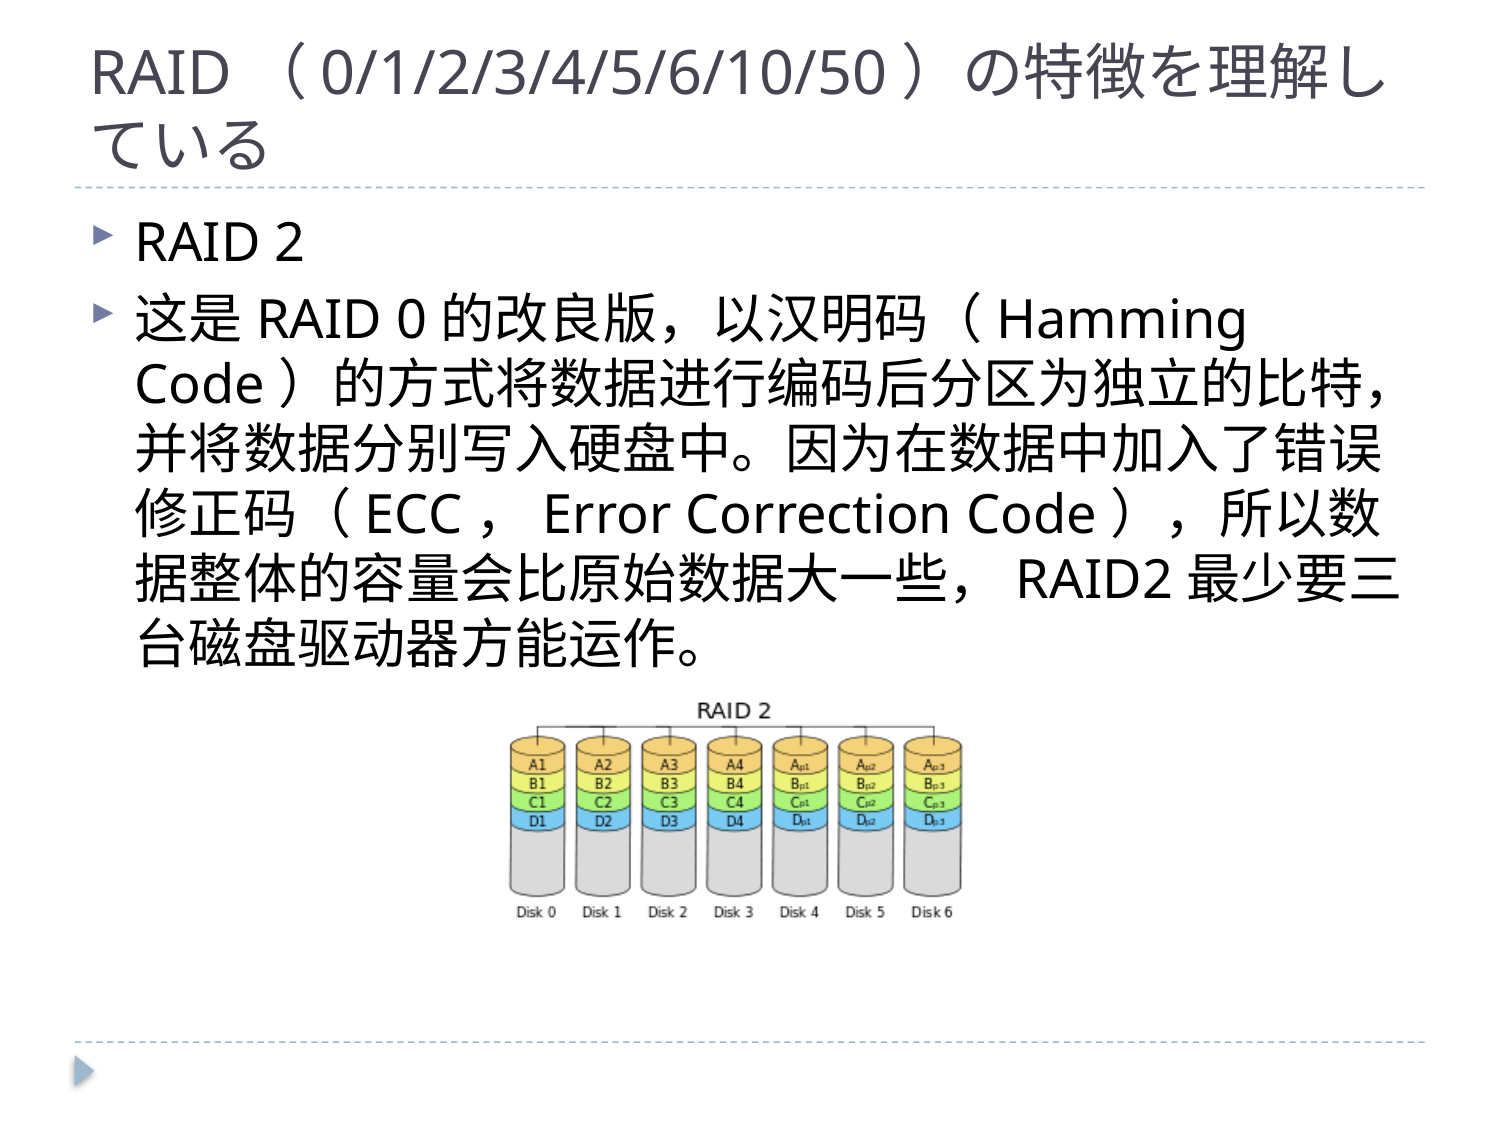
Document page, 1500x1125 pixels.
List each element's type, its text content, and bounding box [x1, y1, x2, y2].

picture [501, 692, 971, 928]
title RAID（0/1/2/3/4/5/6/10/50）の特徴を理解している [75, 24, 1425, 188]
list RAID 2 这是RAID 0的改良版，以汉明码（Hamming Code）的方式将数据进行编码后分区为独立的比特，并将数据分别写入硬盘中。因为在数据中加入了错误修正码（ECC，Error Correction Code），所以数据整体的容量会比原始数据大一些，RAID2最少要三台磁盘驱动器方能运作。 [75, 200, 1425, 1010]
